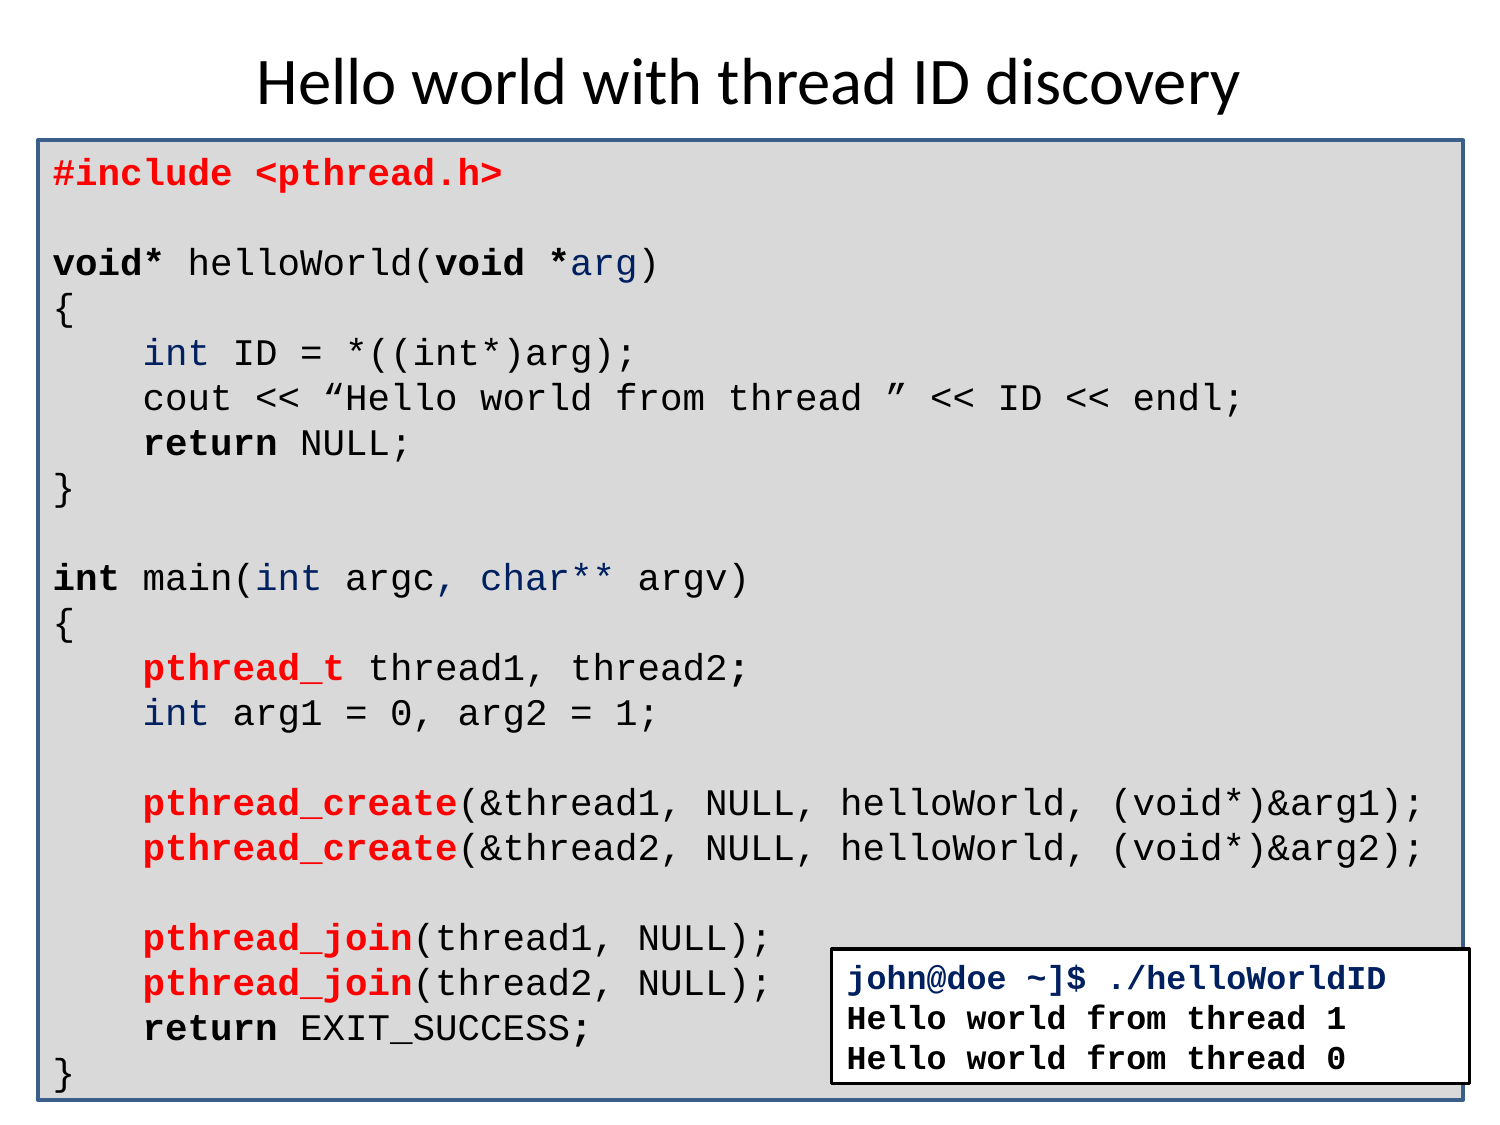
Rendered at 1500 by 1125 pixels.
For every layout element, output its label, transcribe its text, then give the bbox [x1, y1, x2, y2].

text_box john@doe ~]$ ./helloWorldID Hello world from thread 1 Hello world from thread 0 [831, 949, 1470, 1084]
title Hello world with thread ID discovery [74, 24, 1425, 130]
text_box #include <pthread.h> void* helloWorld(void *arg) { int ID = *((int*)arg); cout << “Hello world from thread ” << ID << endl; return NULL; } int main(int argc, char** argv) { pthread_t thread1, thread2; int arg1 = 0, arg2 = 1; pthread_create(&thread1, NULL, helloWorld, (void*)&arg1); pthread_create(&thread2, NULL, helloWorld, (void*)&arg2); pthread_join(thread1, NULL); pthread_join(thread2, NULL); return EXIT_SUCCESS; } [38, 140, 1463, 1101]
